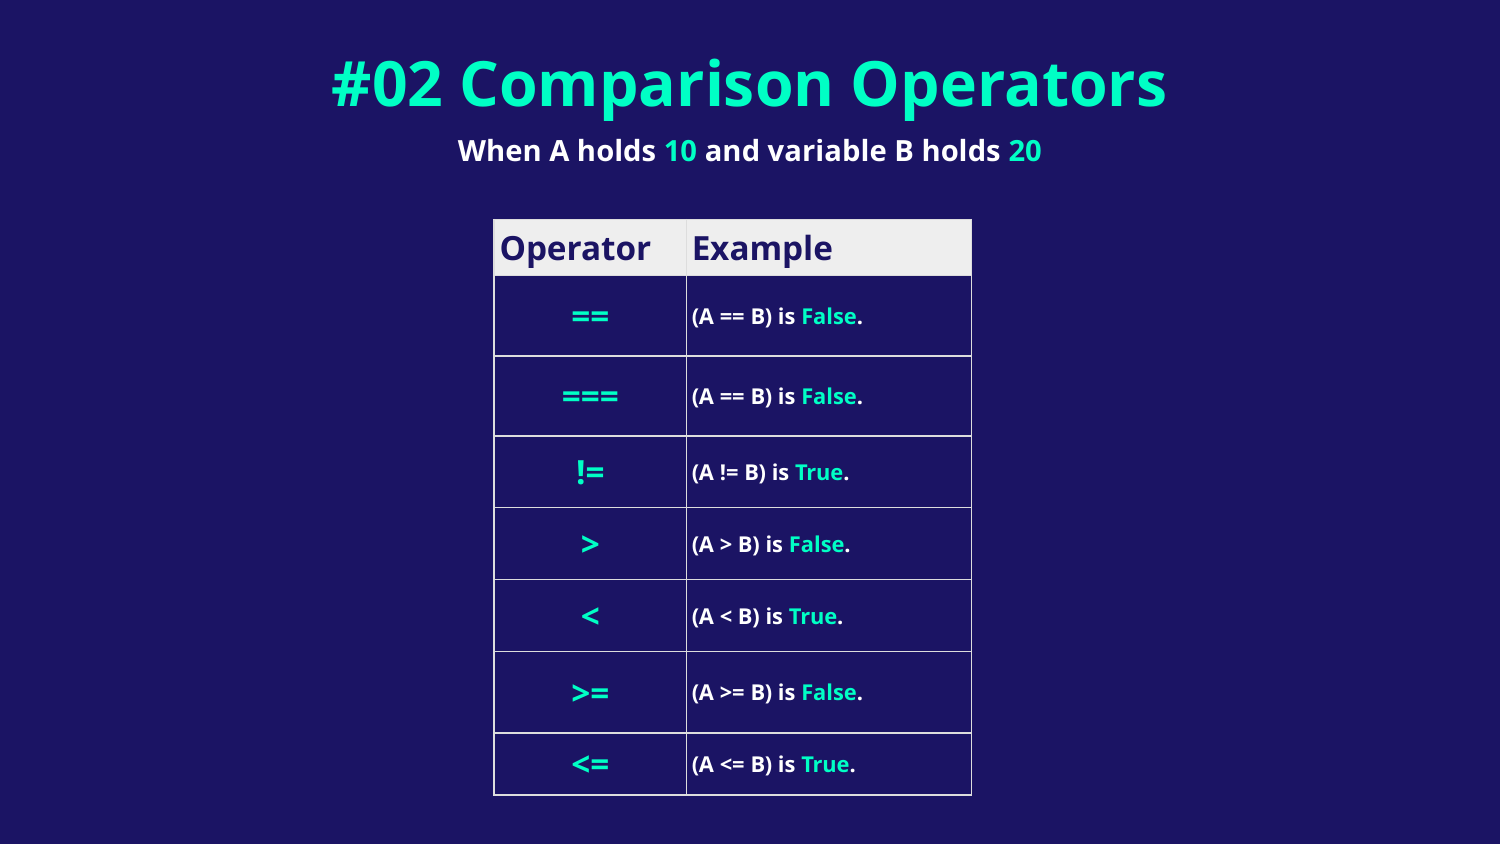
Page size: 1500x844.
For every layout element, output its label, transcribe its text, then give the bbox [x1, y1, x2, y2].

table_cell (A == B) is False. [687, 357, 971, 435]
table_cell < [495, 580, 686, 651]
table_cell === [495, 357, 686, 435]
table_cell (A == B) is False. [687, 276, 971, 355]
table_cell == [495, 276, 686, 355]
table_cell (A <= B) is True. [687, 734, 971, 794]
table_cell > [495, 508, 686, 579]
table_cell != [495, 437, 686, 507]
table_cell >= [495, 652, 686, 732]
table_header Operator [495, 220, 686, 275]
table_header Example [687, 220, 971, 275]
table_cell (A != B) is True. [687, 437, 971, 507]
table_cell (A >= B) is False. [687, 652, 971, 732]
title #02 Comparison Operators [209, 28, 1291, 139]
table_cell (A > B) is False. [687, 508, 971, 579]
text_box When A holds 10 and variable B holds 20 [374, 124, 1125, 175]
table_cell <= [495, 734, 686, 794]
table_cell (A < B) is True. [687, 580, 971, 651]
